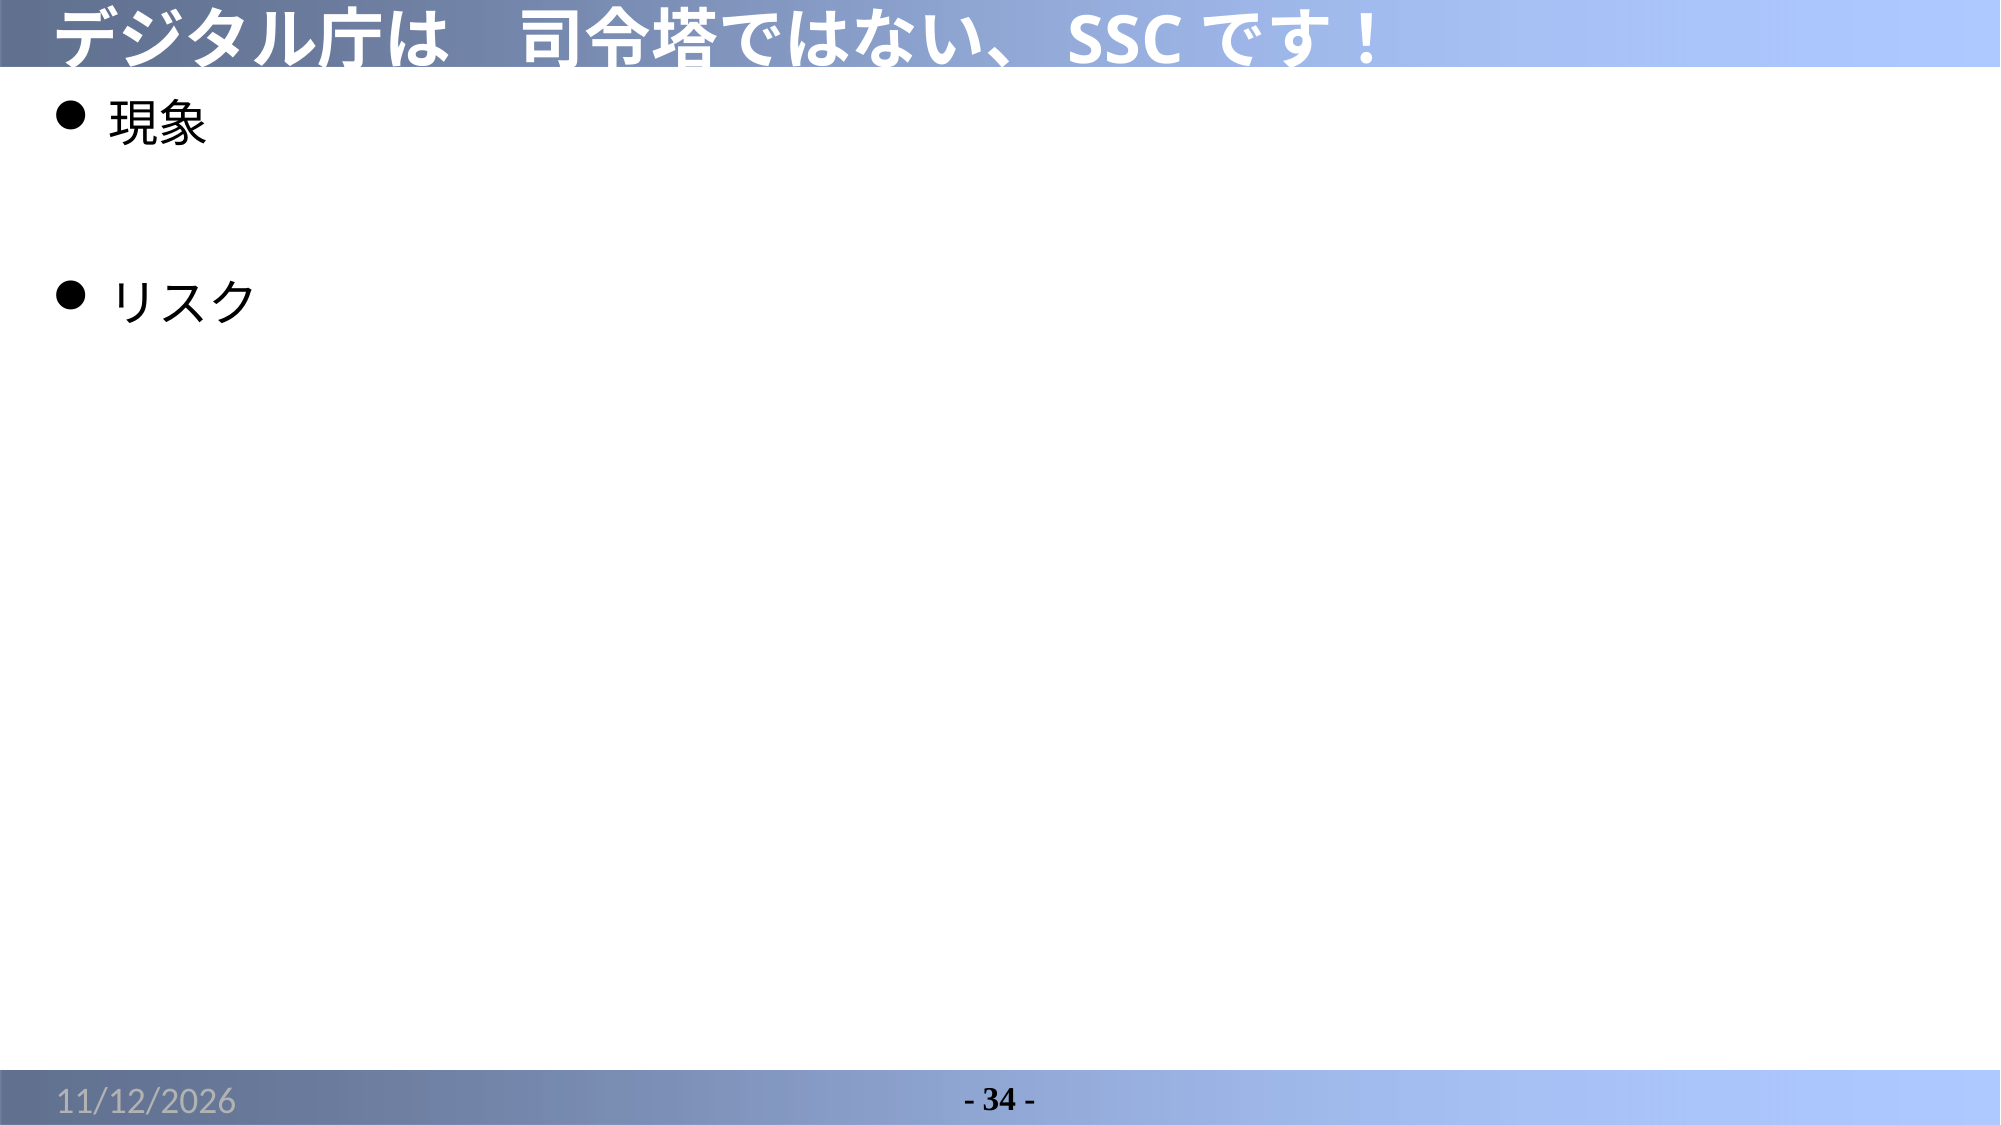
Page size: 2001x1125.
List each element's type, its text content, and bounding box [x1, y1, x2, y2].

list 現象 リスク [52, 91, 1946, 516]
title デジタル庁は 司令塔ではない、SSCです！ [52, 0, 1946, 78]
slide_number - 34 - [934, 1078, 1063, 1117]
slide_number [55, 1076, 516, 1122]
